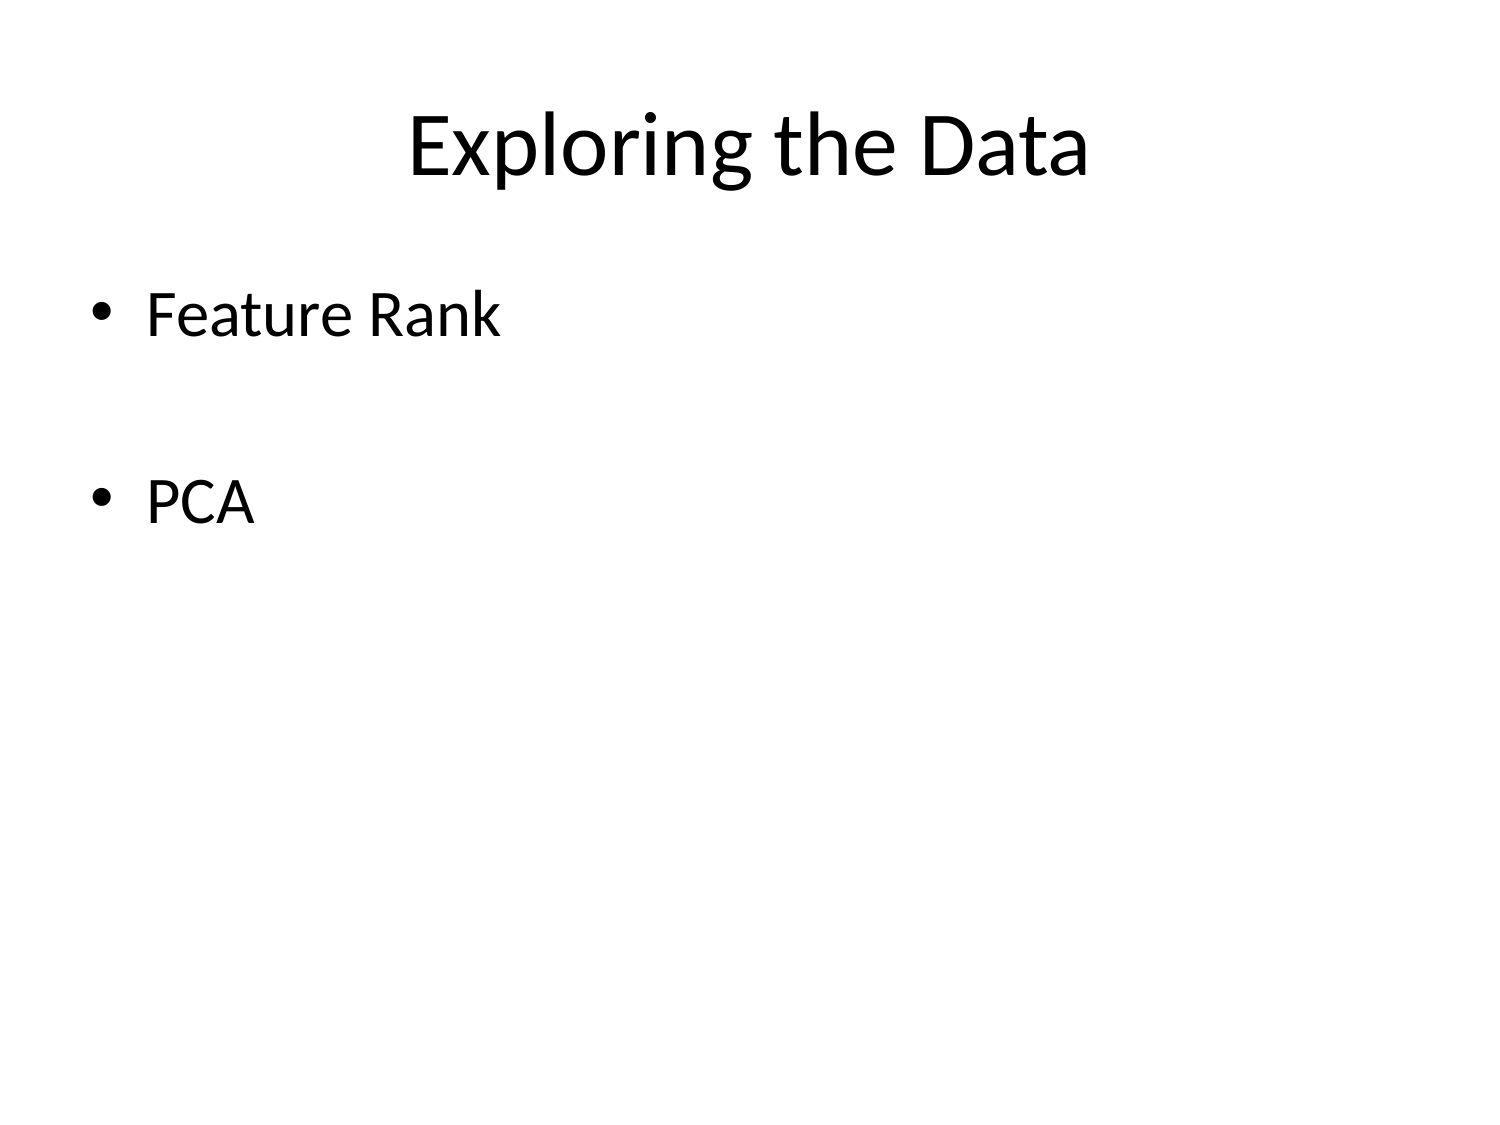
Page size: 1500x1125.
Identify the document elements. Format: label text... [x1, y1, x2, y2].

title Exploring the Data [75, 45, 1425, 233]
list Feature Rank PCA [75, 262, 1425, 1005]
